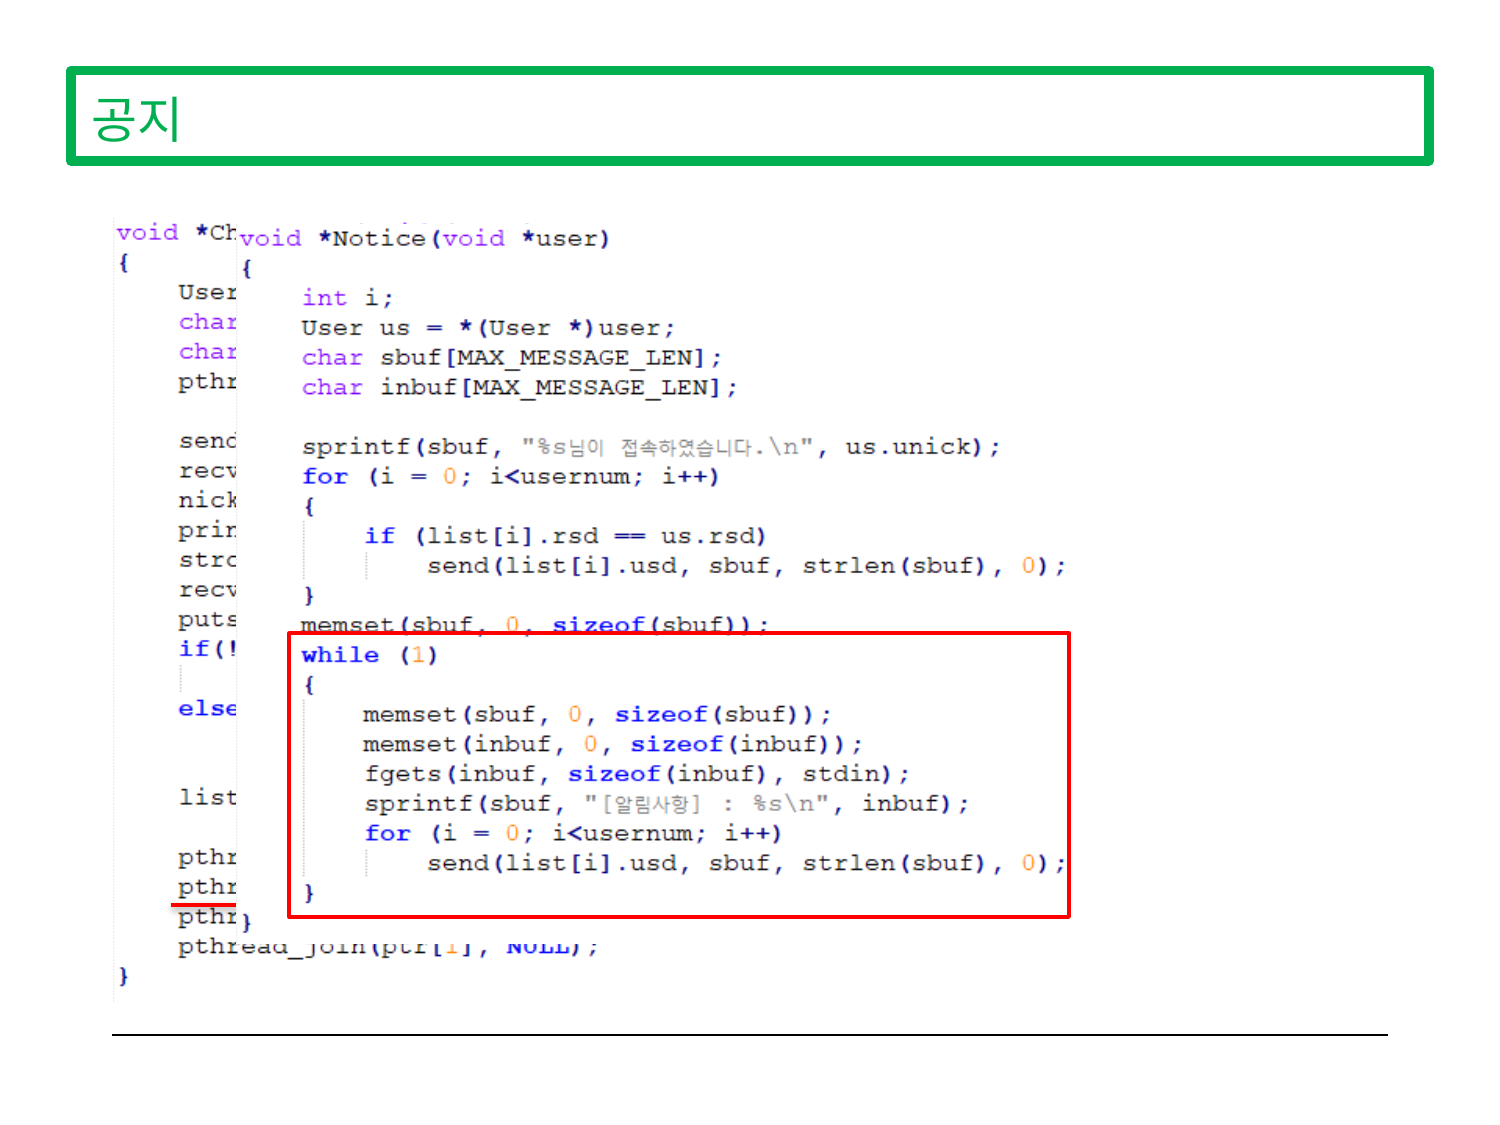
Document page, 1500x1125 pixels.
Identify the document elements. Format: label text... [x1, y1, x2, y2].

text_box [69, 68, 1431, 163]
text_box 공지 [76, 72, 432, 164]
picture [112, 218, 1079, 1002]
